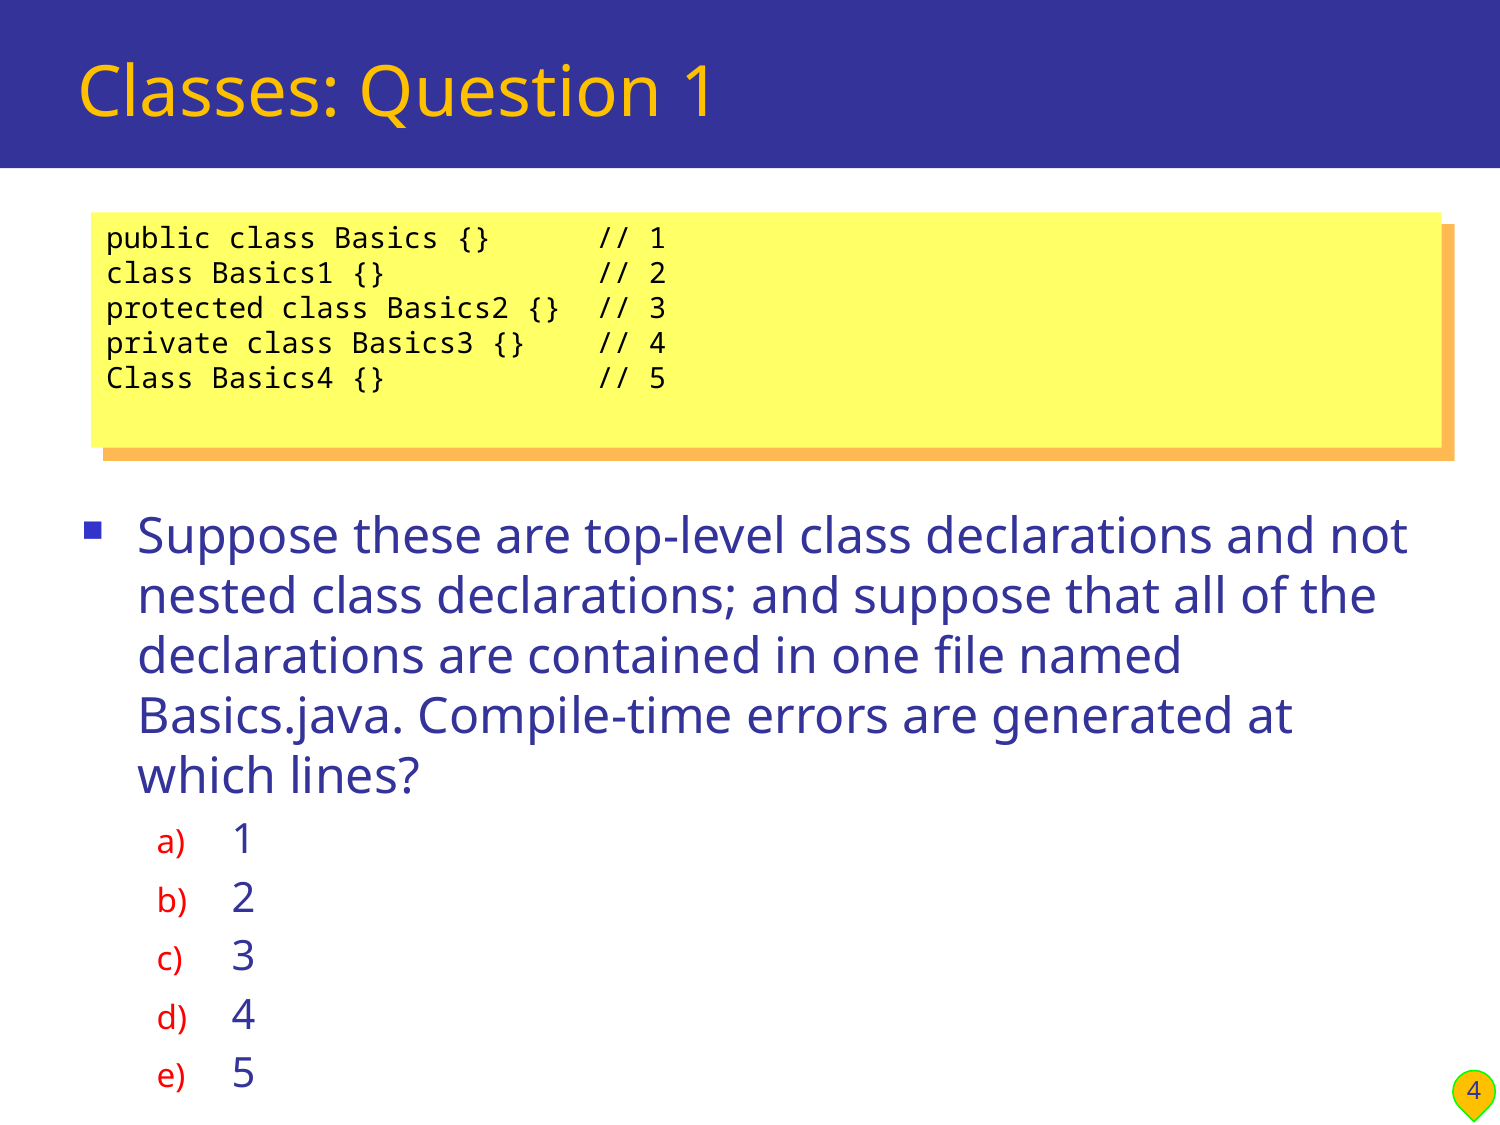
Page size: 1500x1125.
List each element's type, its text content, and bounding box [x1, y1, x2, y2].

list Suppose these are top-level class declarations and not nested class declarations; and suppose that all of the declarations are contained in one file named Basics.java. Compile-time errors are generated at which lines? 1 2 3 4 5 [66, 496, 1460, 1084]
footer 4 [1431, 1040, 1500, 1117]
title Classes: Question 1 [61, 24, 1465, 139]
text_box public class Basics {} // 1 class Basics1 {} // 2 protected class Basics2 {} // 3 private class Basics3 {} // 4 Class Basics4 {} // 5 [91, 212, 1442, 448]
